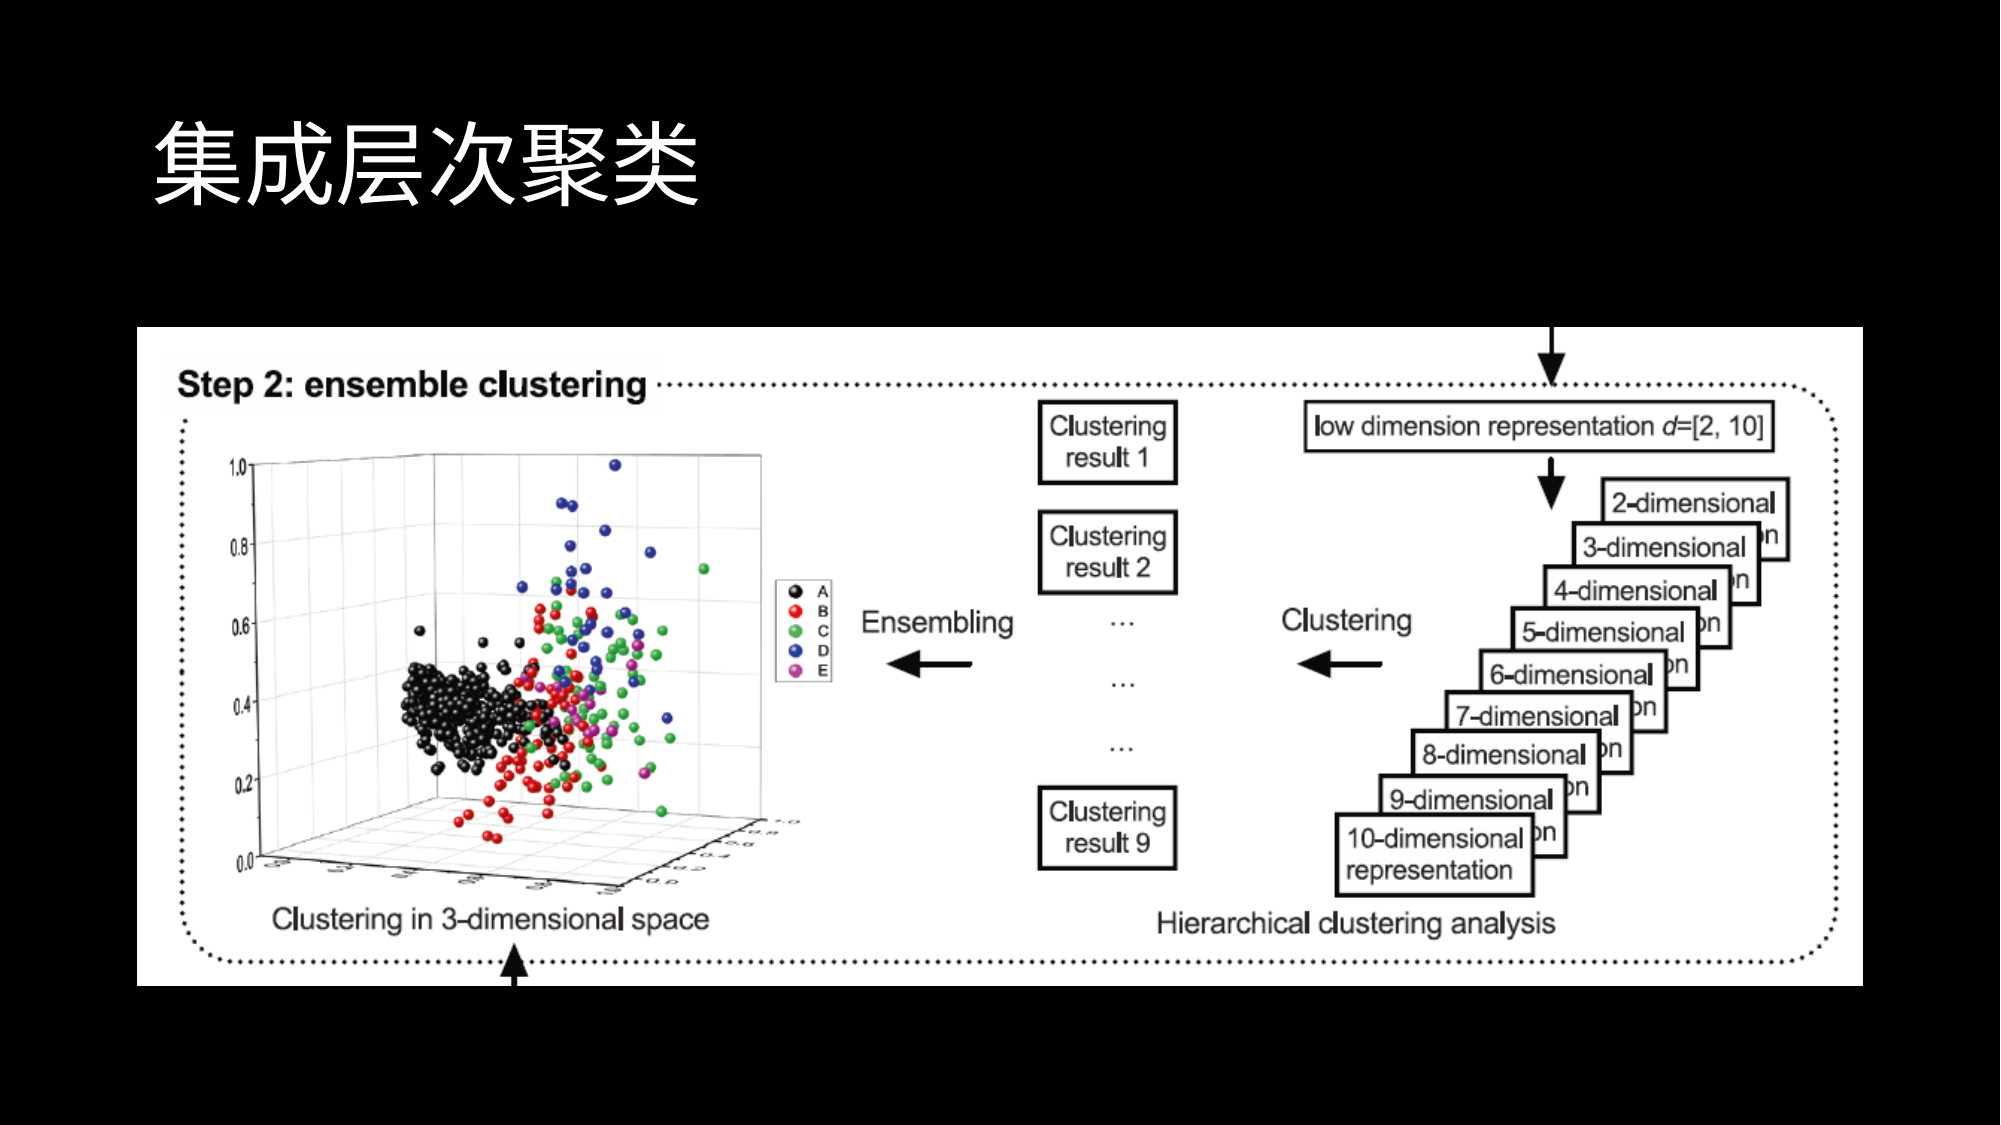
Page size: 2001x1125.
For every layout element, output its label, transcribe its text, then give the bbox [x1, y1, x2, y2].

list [137, 327, 1863, 986]
title 集成层次聚类 [137, 59, 1863, 278]
